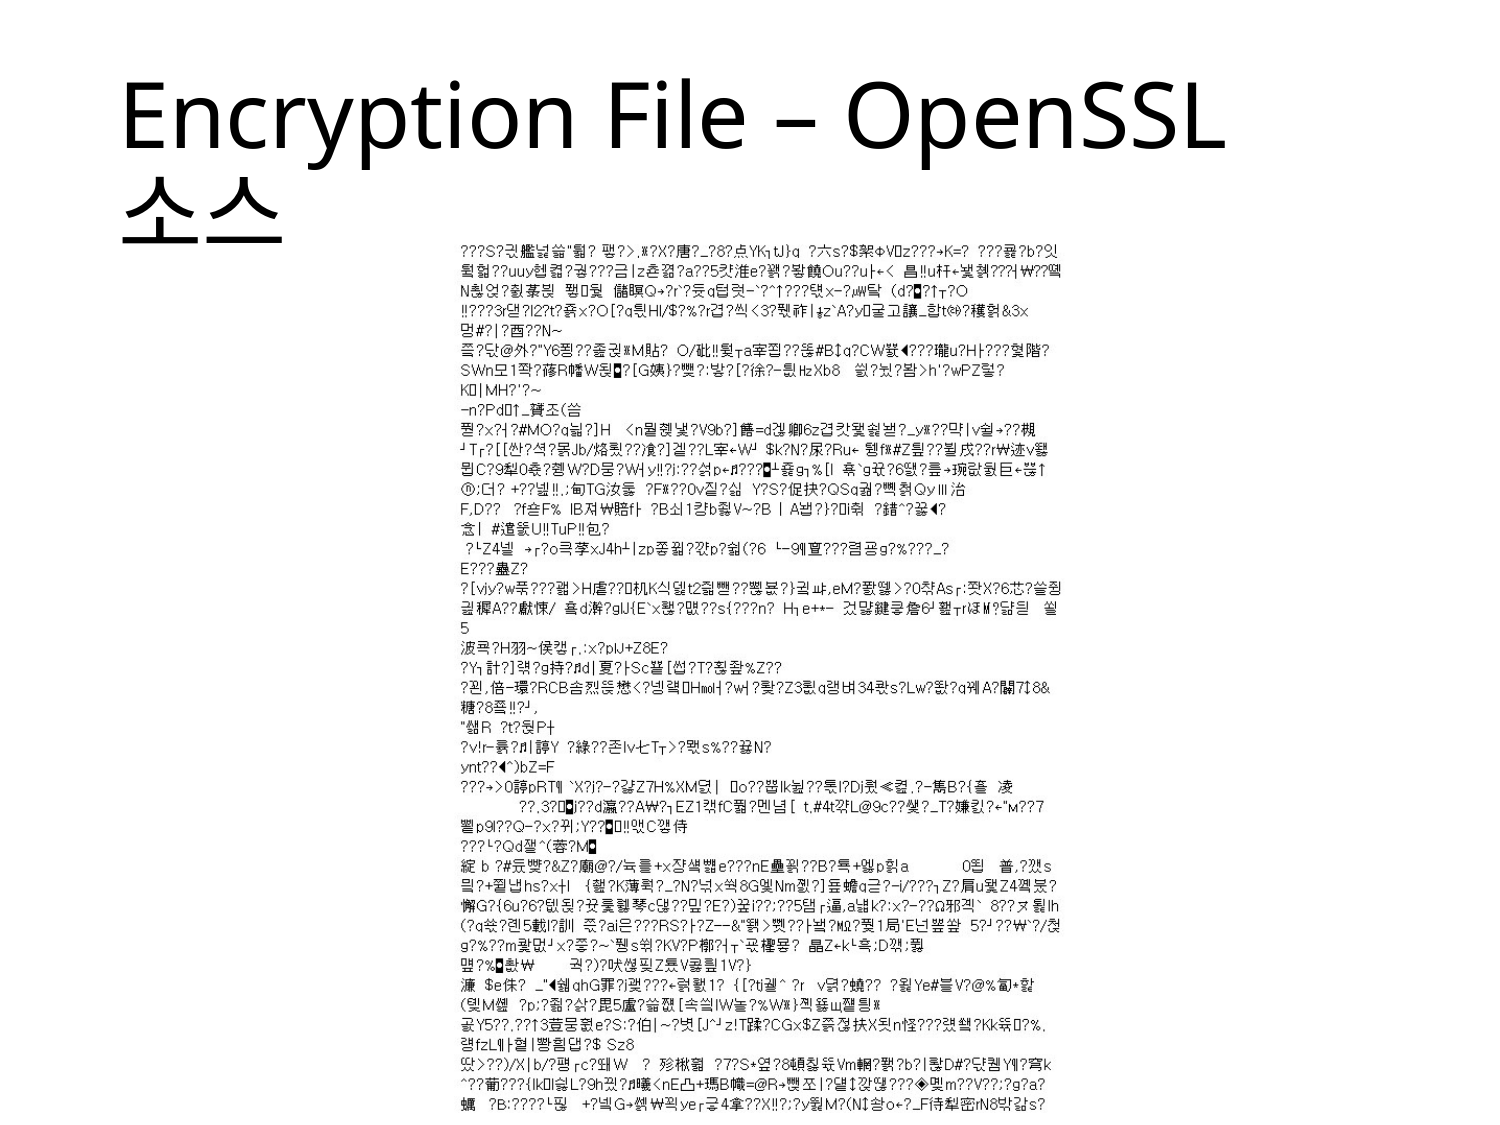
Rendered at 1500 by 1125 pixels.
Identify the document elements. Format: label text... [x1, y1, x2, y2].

title Encryption File – OpenSSL 소스 [103, 59, 1397, 278]
picture [454, 236, 1079, 1115]
